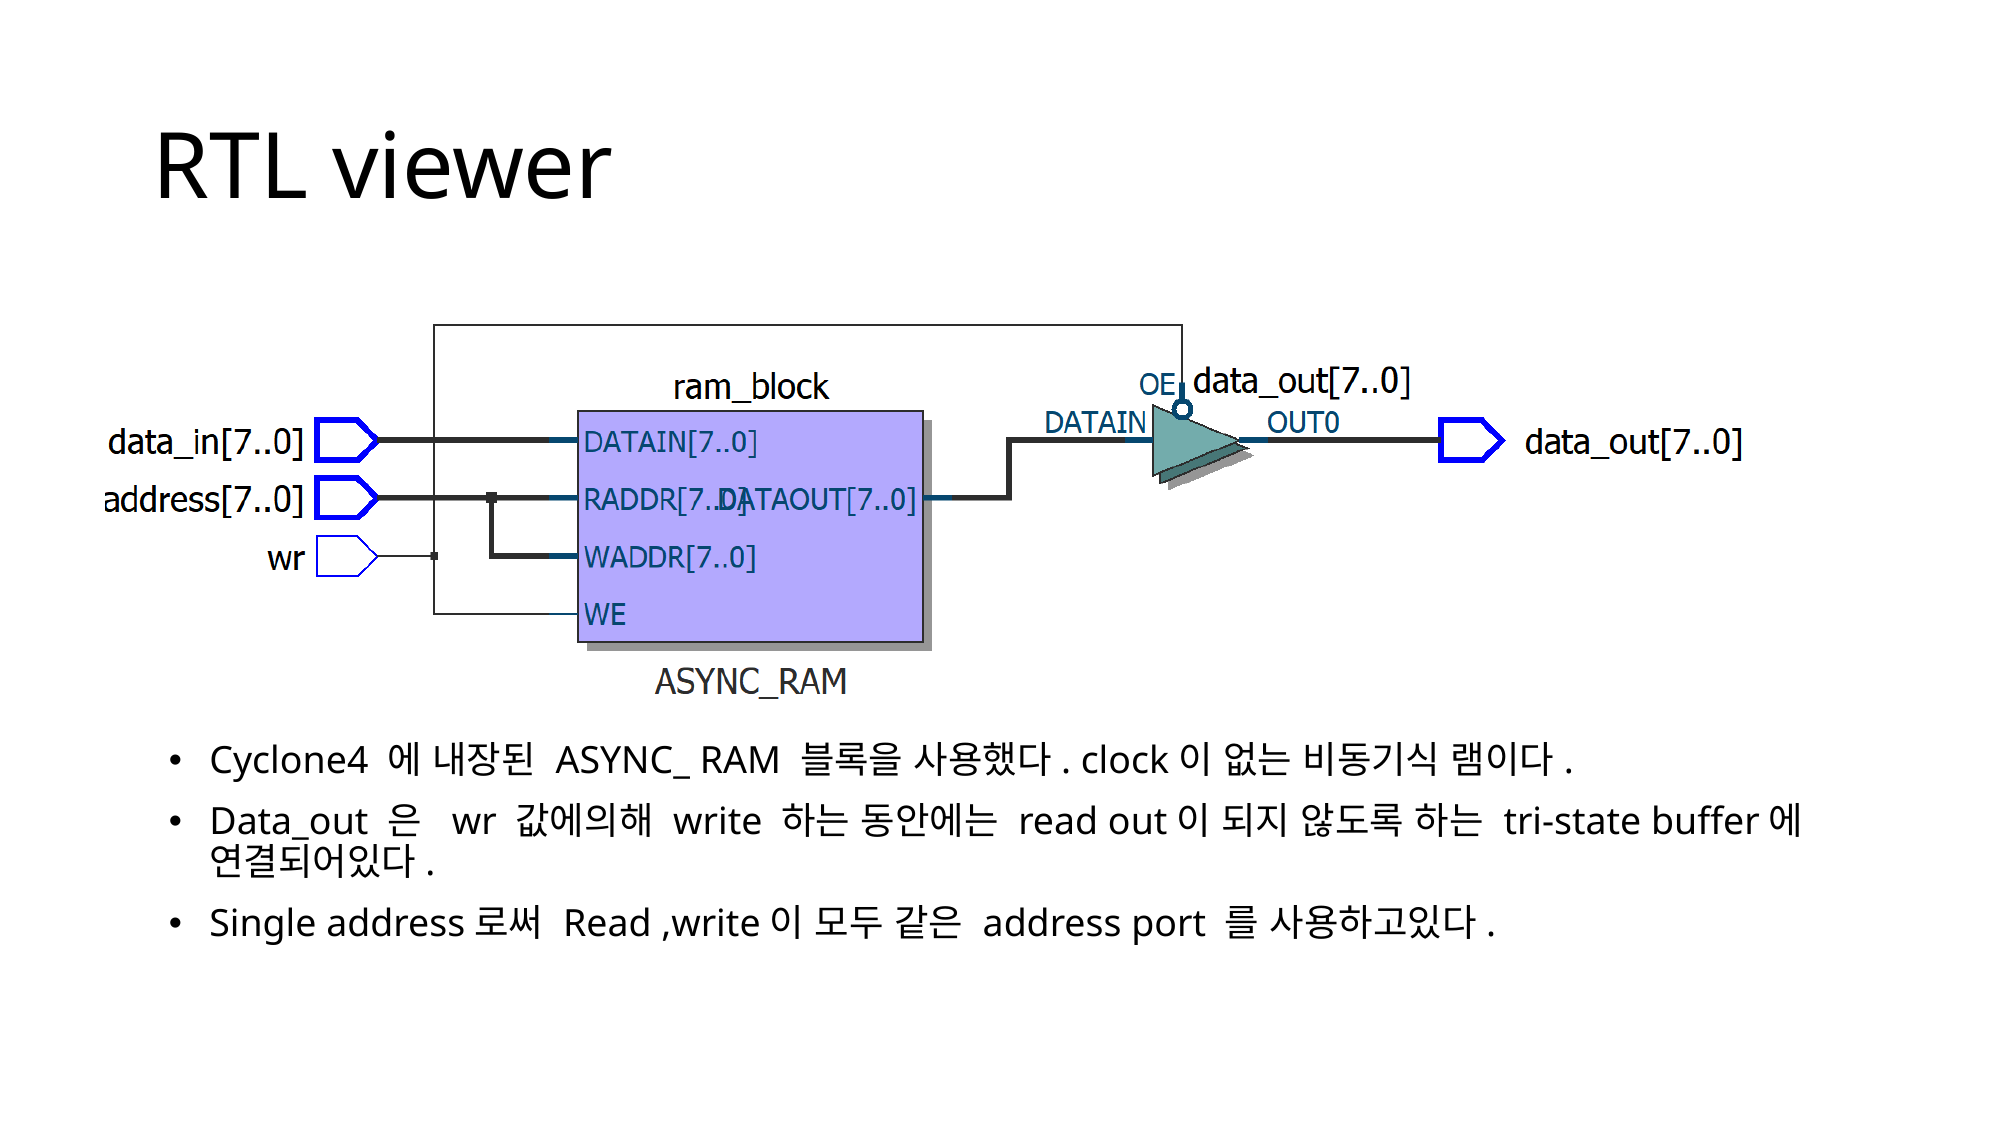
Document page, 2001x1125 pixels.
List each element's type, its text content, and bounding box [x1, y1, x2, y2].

picture [105, 249, 1748, 718]
title RTL viewer [137, 59, 1863, 278]
list Cyclone4 에 내장된 ASYNC_ RAM 블록을 사용했다. clock이 없는 비동기식 램이다. Data_out 은 wr 값에의해 write 하는 동안에는 read out이 되지 않도록 하는 tri-state buffer에 연결되어있다. Single address로써 Read ,write이 모두 같은 address port 를 사용하고있다. [153, 733, 1879, 1063]
